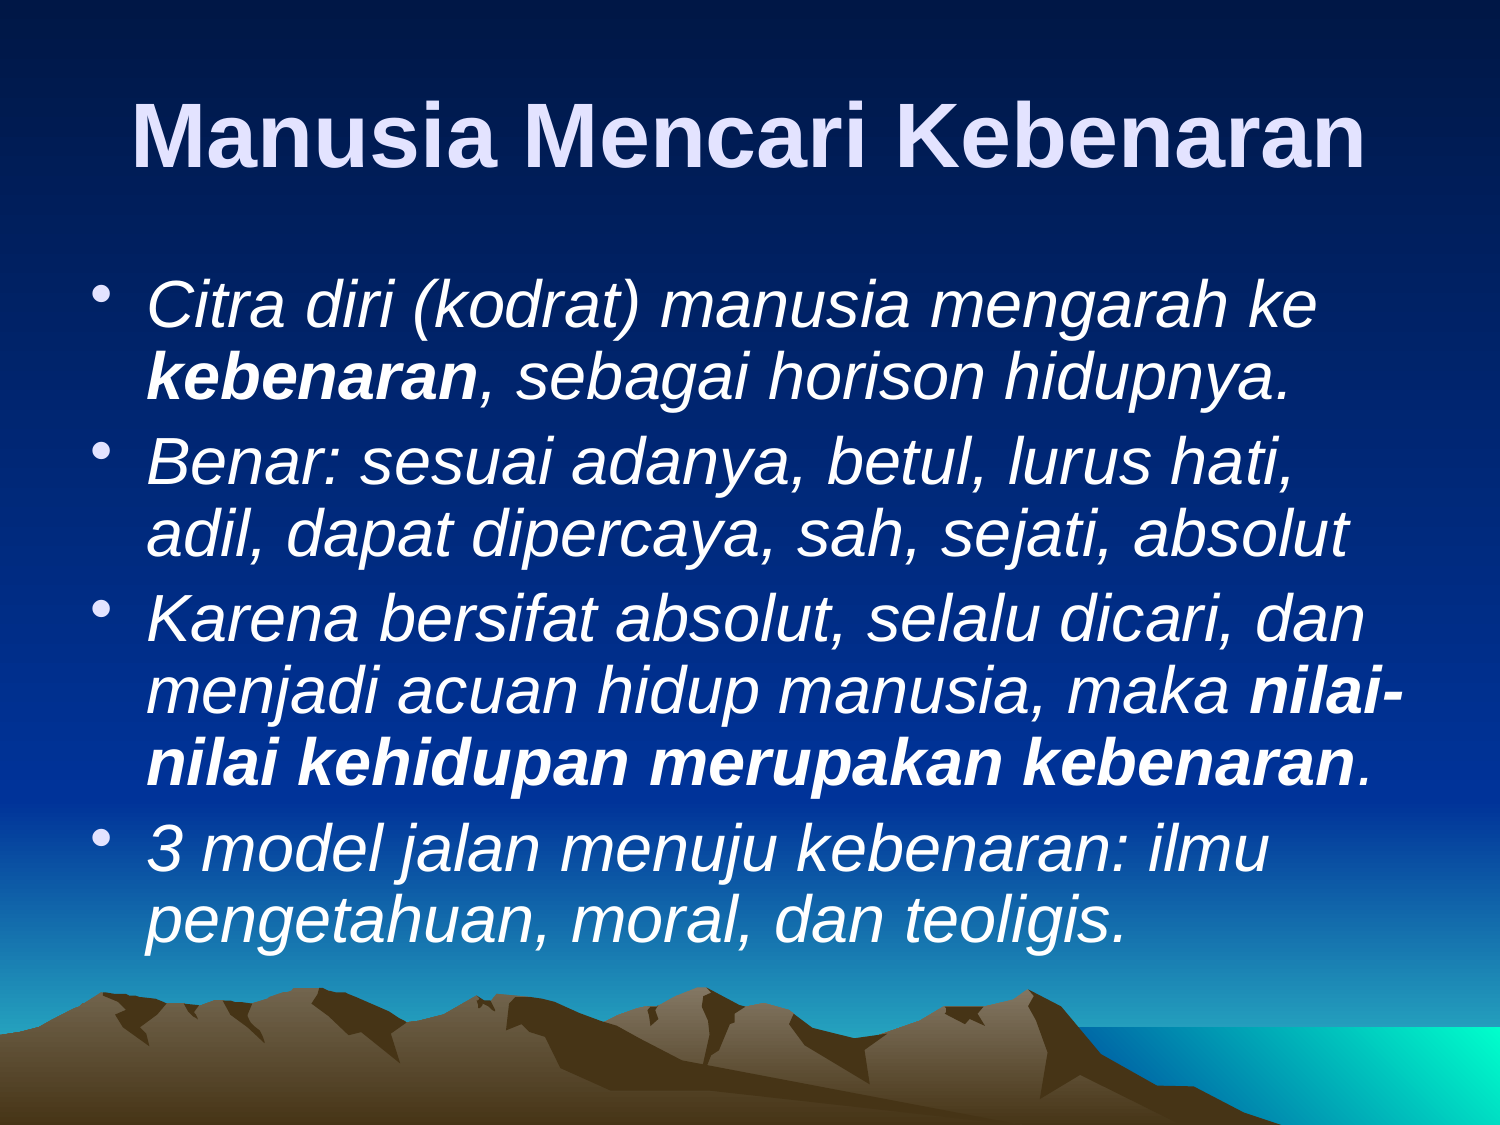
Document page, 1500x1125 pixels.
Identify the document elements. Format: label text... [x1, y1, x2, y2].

list Citra diri (kodrat) manusia mengarah ke kebenaran, sebagai horison hidupnya. Benar: sesuai adanya, betul, lurus hati, adil, dapat dipercaya, sah, sejati, absolut Karena bersifat absolut, selalu dicari, dan menjadi acuan hidup manusia, maka nilai-nilai kehidupan merupakan kebenaran. 3 model jalan menuju kebenaran: ilmu pengetahuan, moral, dan teoligis. [74, 262, 1426, 1001]
title Manusia Mencari Kebenaran [74, 37, 1426, 226]
